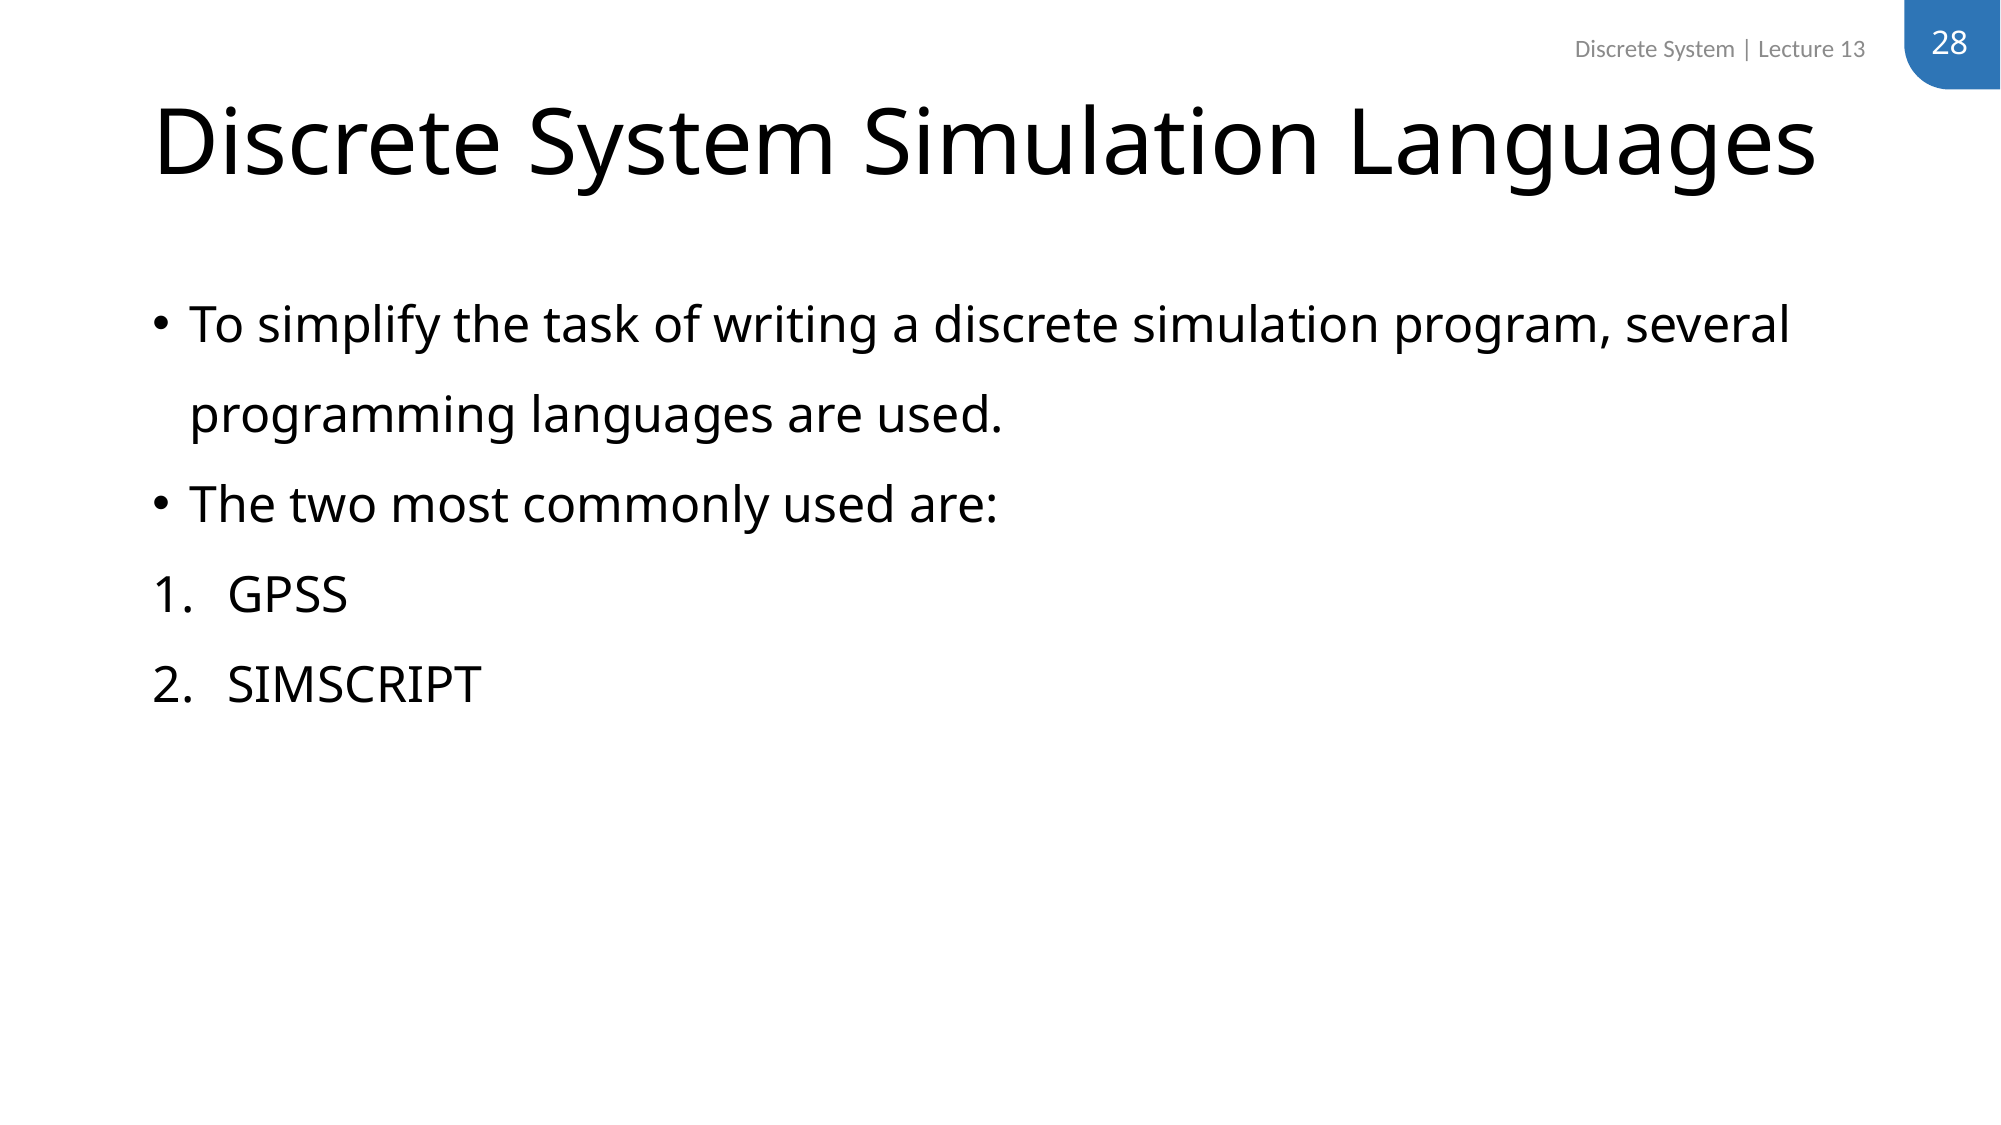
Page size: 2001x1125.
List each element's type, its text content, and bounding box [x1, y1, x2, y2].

title Discrete System Simulation Languages [137, 59, 1863, 231]
footer Discrete System | Lecture 13 [1205, 17, 1881, 78]
slide_number 28 [1887, 14, 1984, 75]
list To simplify the task of writing a discrete simulation program, several programming languages are used. The two most commonly used are: GPSS SIMSCRIPT [137, 254, 1863, 1062]
